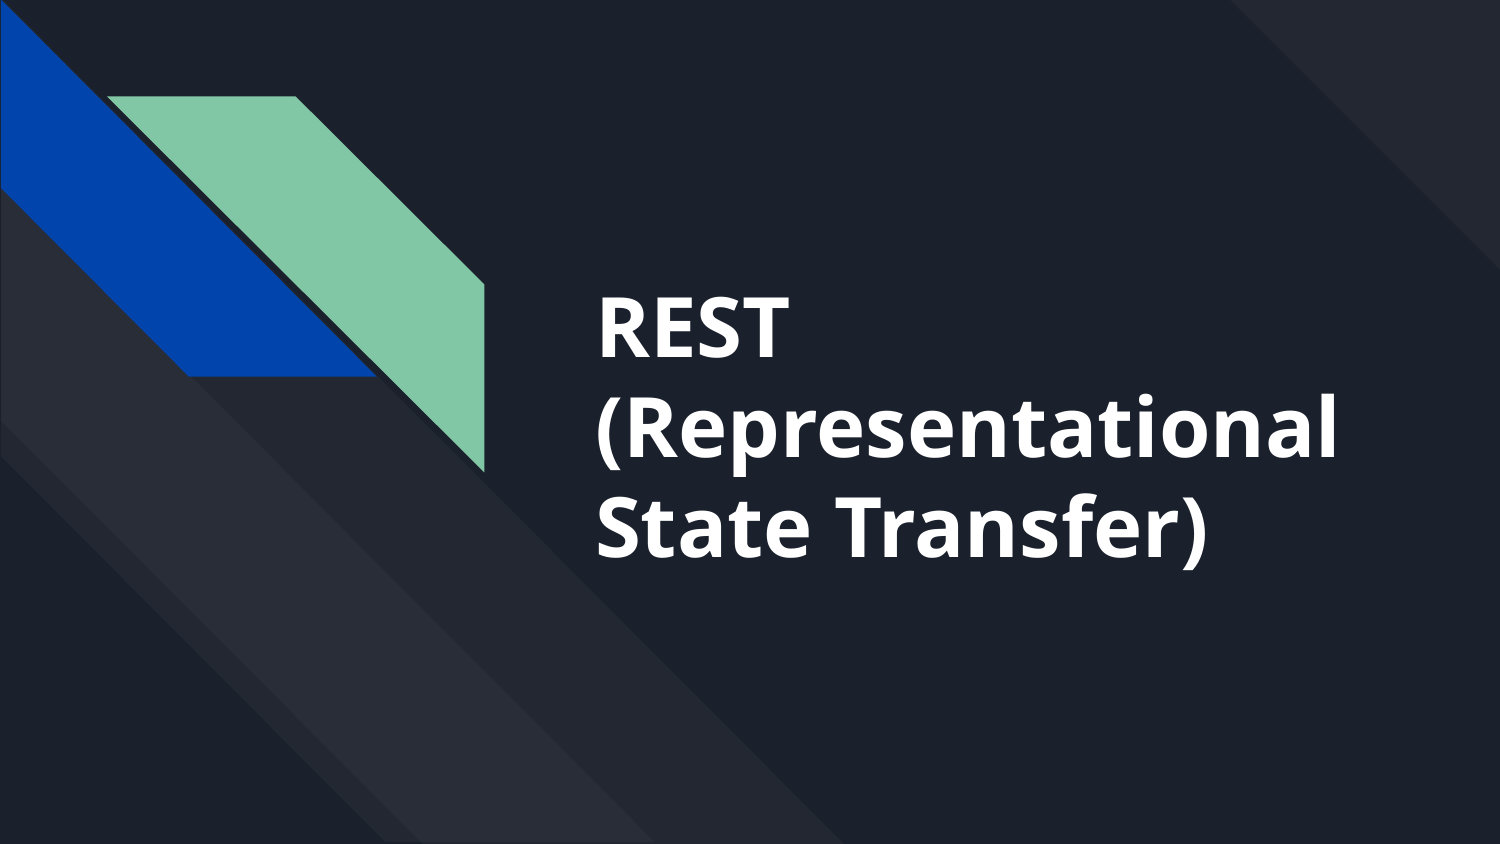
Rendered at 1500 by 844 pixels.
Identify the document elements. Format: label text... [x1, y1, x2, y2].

title REST (Representational State Transfer) [580, 258, 1404, 518]
